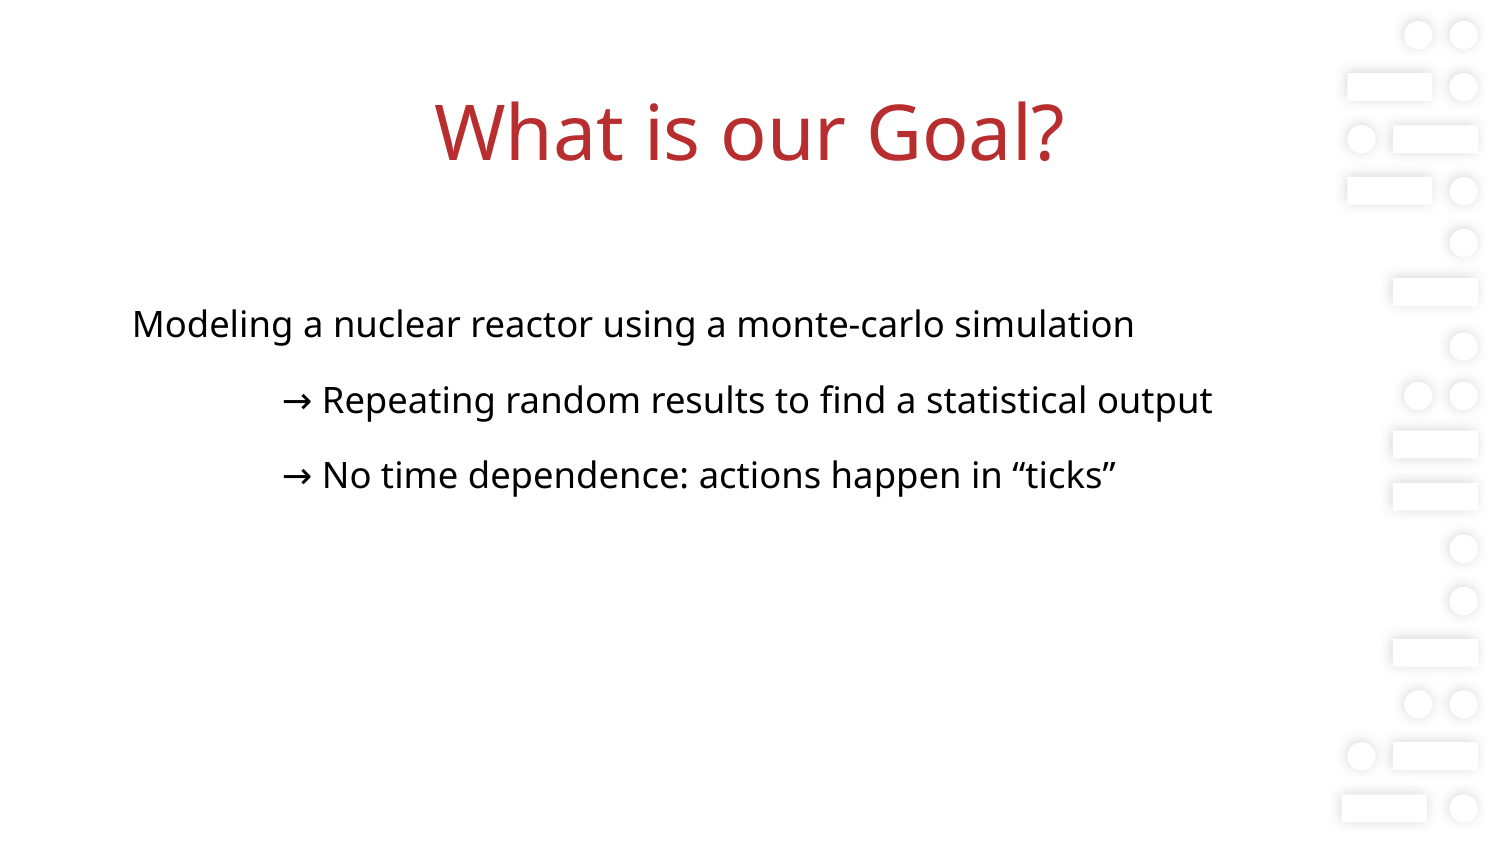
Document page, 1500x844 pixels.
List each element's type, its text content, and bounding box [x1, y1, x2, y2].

subtitle Modeling a nuclear reactor using a monte-carlo simulation → Repeating random results to find a statistical output → No time dependence: actions happen in “ticks” [116, 279, 1384, 586]
title What is our Goal? [227, 68, 1273, 163]
